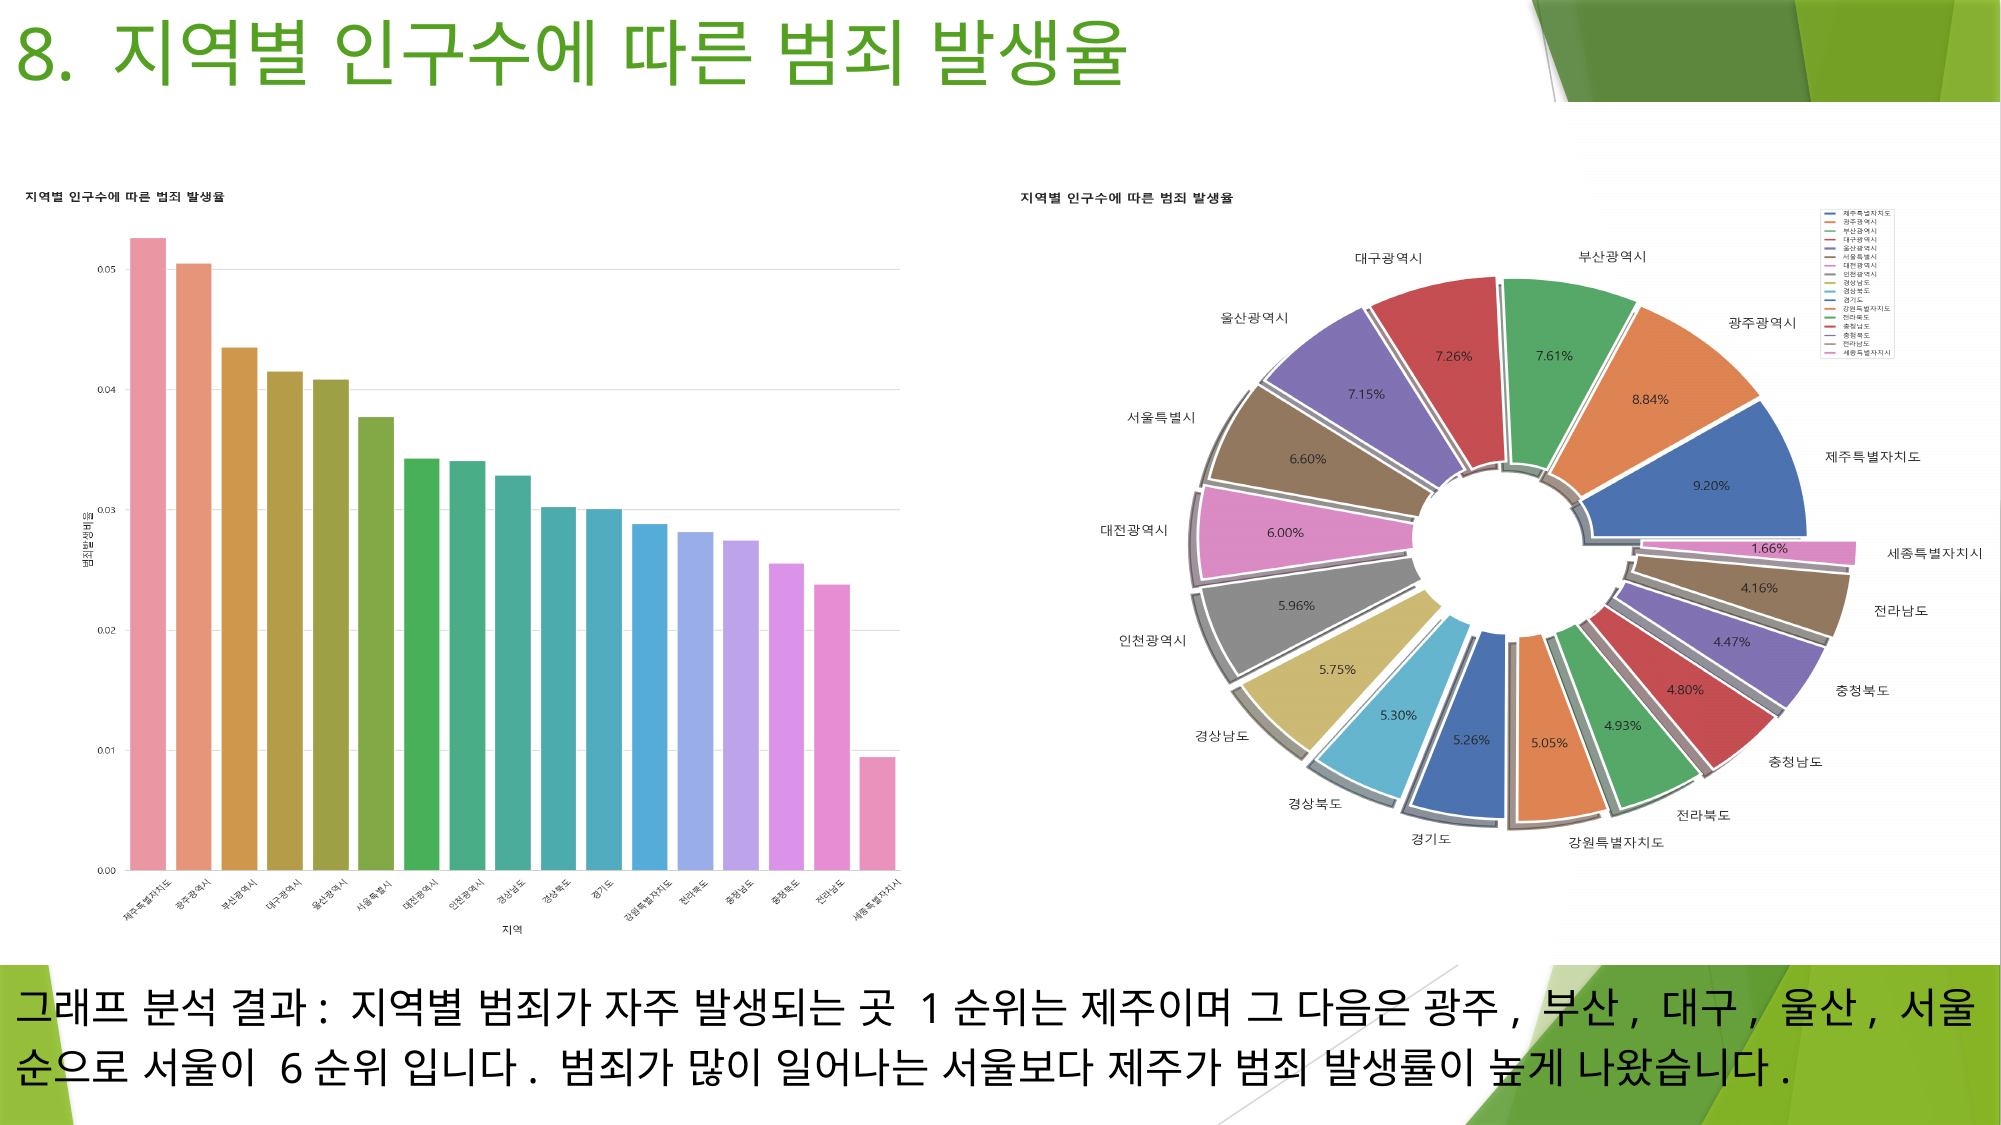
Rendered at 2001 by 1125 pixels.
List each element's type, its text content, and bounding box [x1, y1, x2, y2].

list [0, 102, 998, 966]
title 8. 지역별 인구수에 따른 범죄 발생율 [0, 0, 2000, 102]
text_box 그래프 분석 결과: 지역별 범죄가 자주 발생되는 곳 1순위는 제주이며 그 다음은 광주, 부산, 대구, 울산, 서울 순으로 서울이 6순위 입니다. 범죄가 많이 일어나는 서울보다 제주가 범죄 발생률이 높게 나왔습니다. [0, 973, 2000, 1125]
picture [999, 102, 2000, 966]
